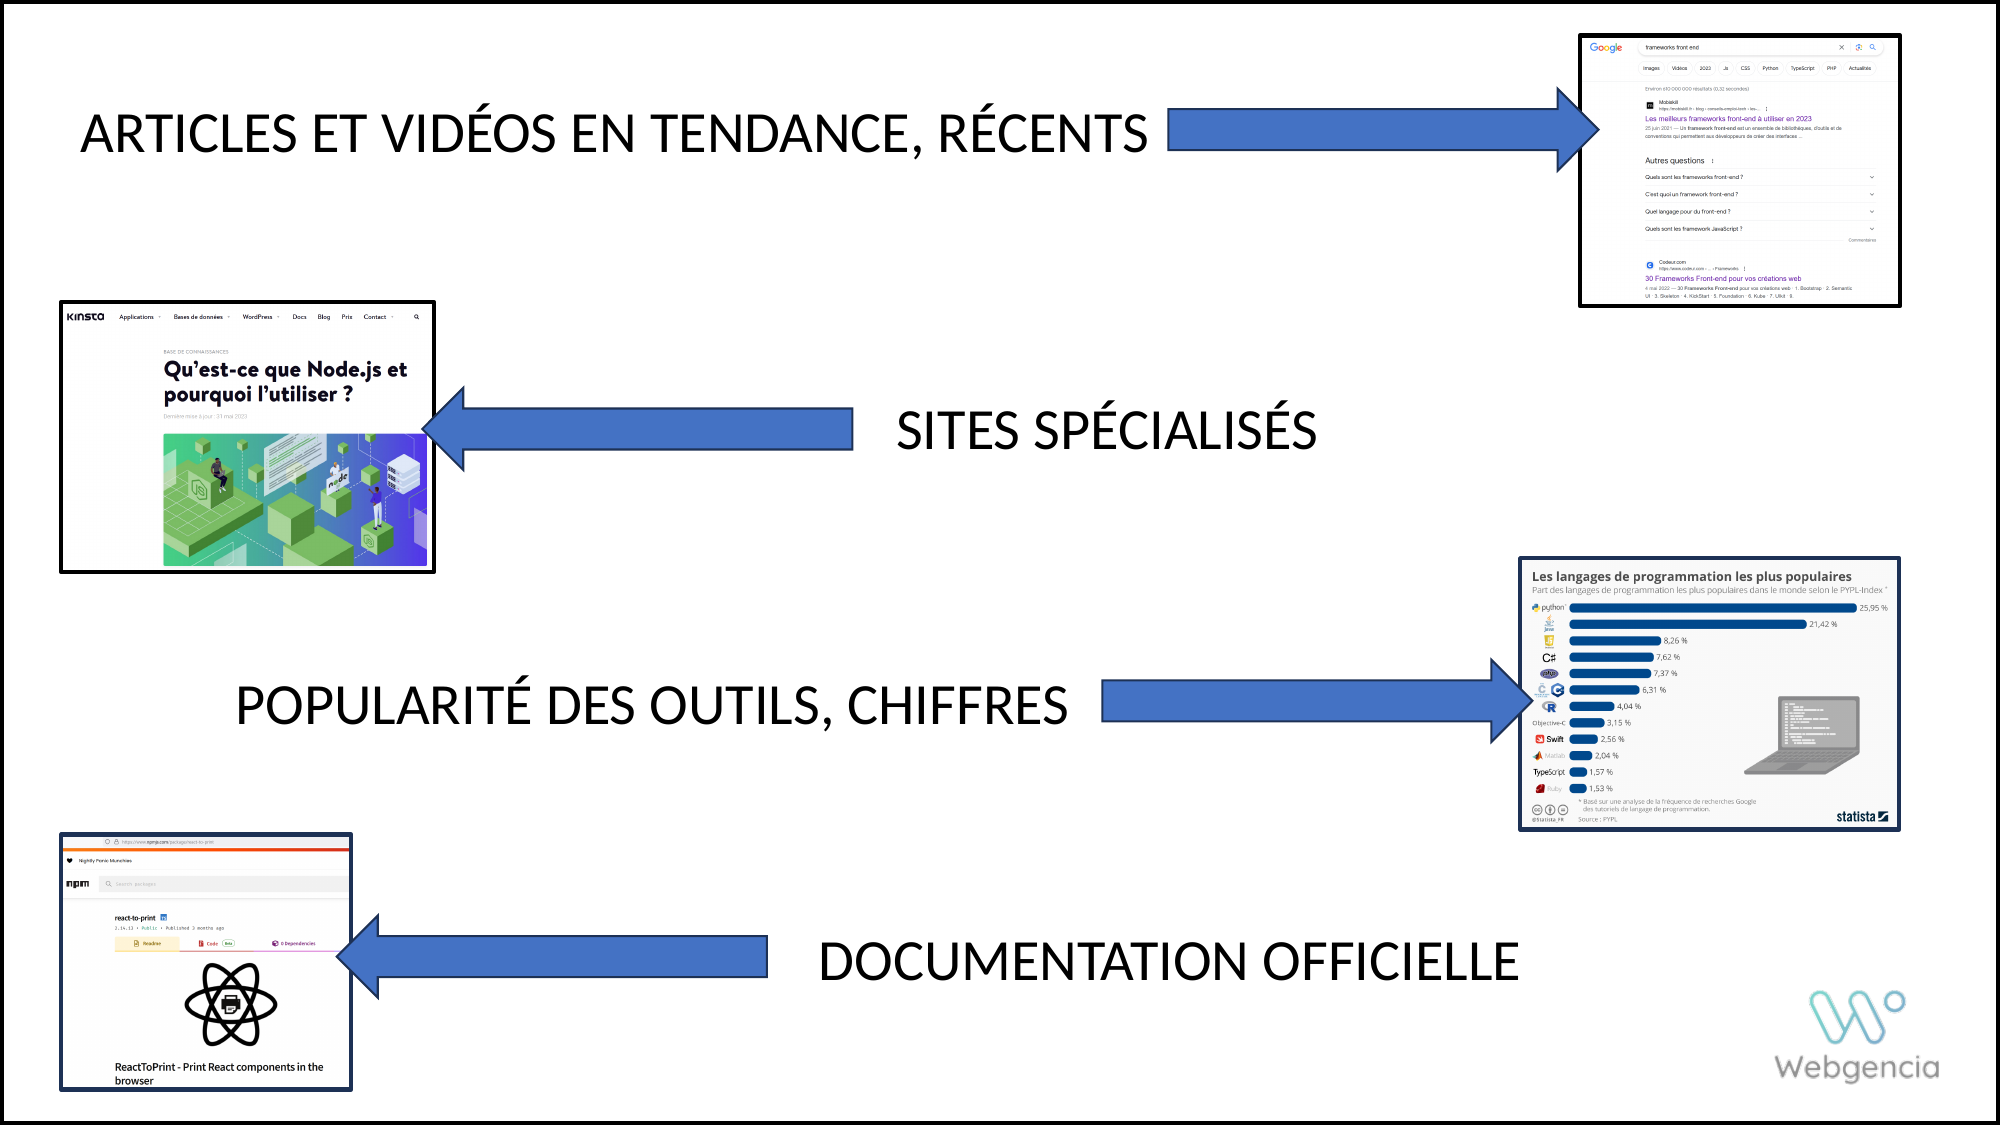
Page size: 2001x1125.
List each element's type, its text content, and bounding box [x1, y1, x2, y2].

text_box [1101, 657, 1522, 745]
text_box DOCUMENTATION OFFICIELLE [804, 914, 1537, 999]
text_box [1167, 86, 1581, 174]
text_box POPULARITÉ DES OUTILS, CHIFFRES [221, 658, 1085, 744]
picture [1581, 37, 1899, 304]
picture [63, 836, 349, 1088]
picture [1522, 560, 1898, 828]
text_box SITES SPÉCIALISÉS [881, 384, 1334, 469]
picture [63, 303, 432, 571]
text_box [349, 913, 768, 1001]
table_header [4, 4, 1996, 1121]
text_box ARTICLES ET VIDÉOS EN TENDANCE, RÉCENTS [65, 87, 1165, 172]
text_box [432, 385, 854, 473]
picture [1747, 965, 1964, 1088]
